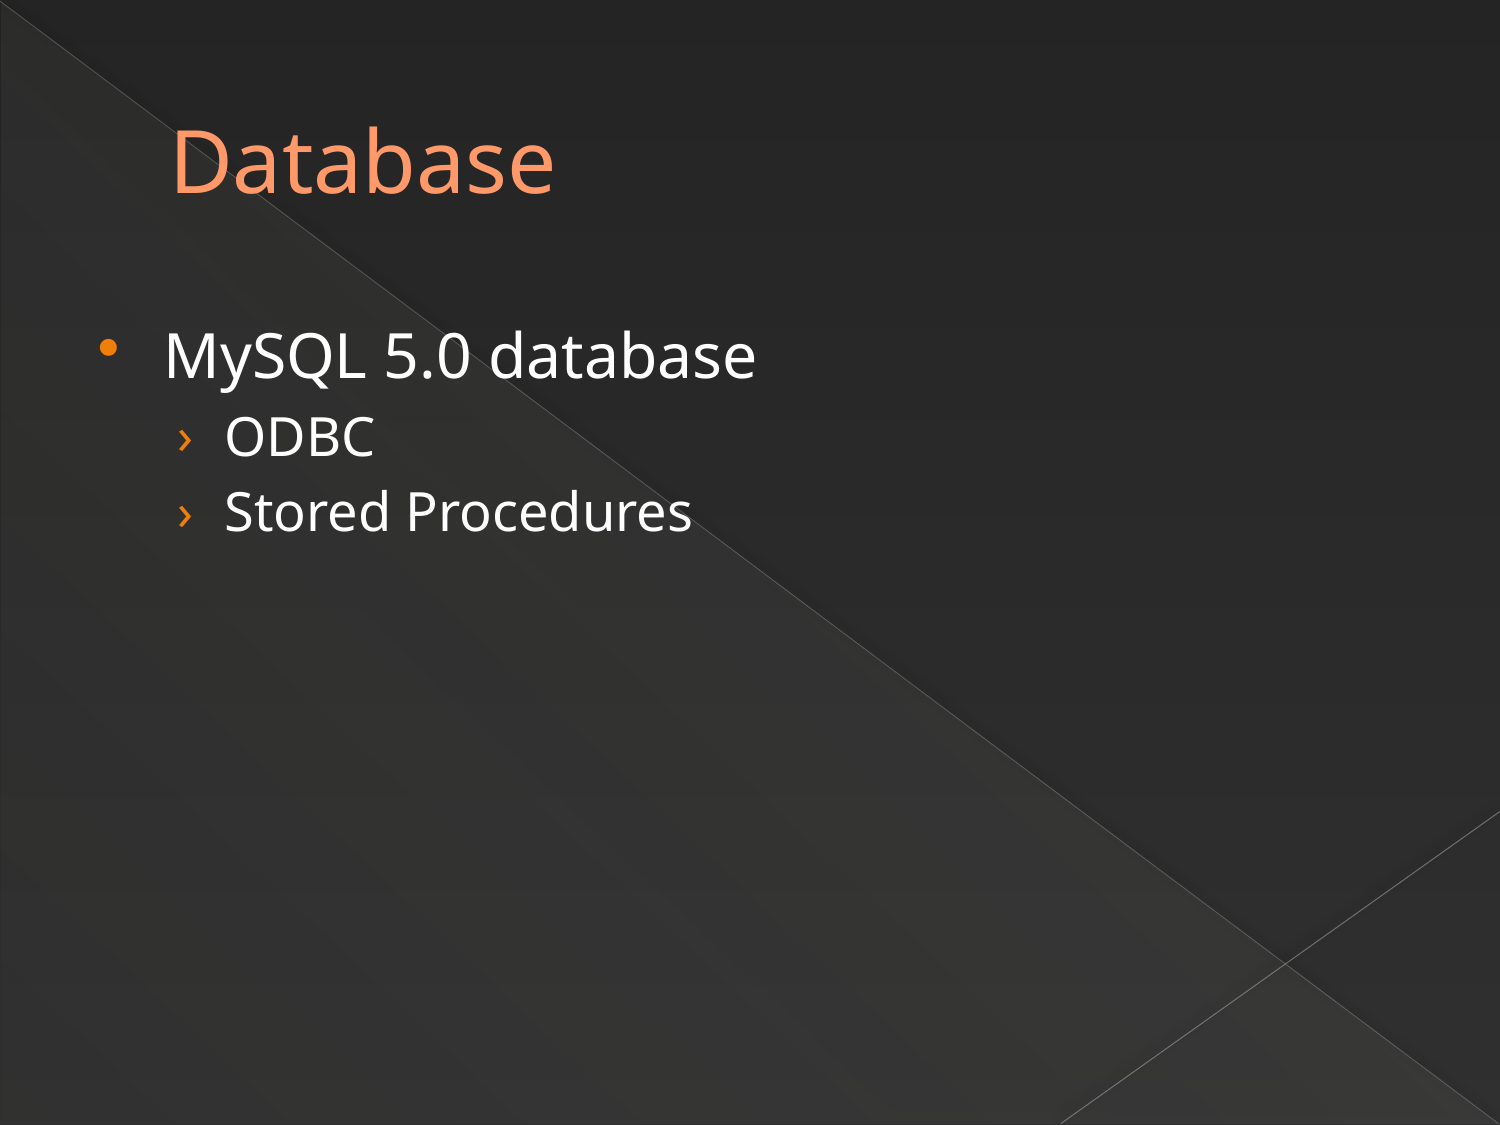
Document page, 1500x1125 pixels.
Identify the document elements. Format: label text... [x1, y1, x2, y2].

list MySQL 5.0 database ODBC Stored Procedures [75, 308, 1425, 1059]
title Database [75, 43, 1425, 274]
